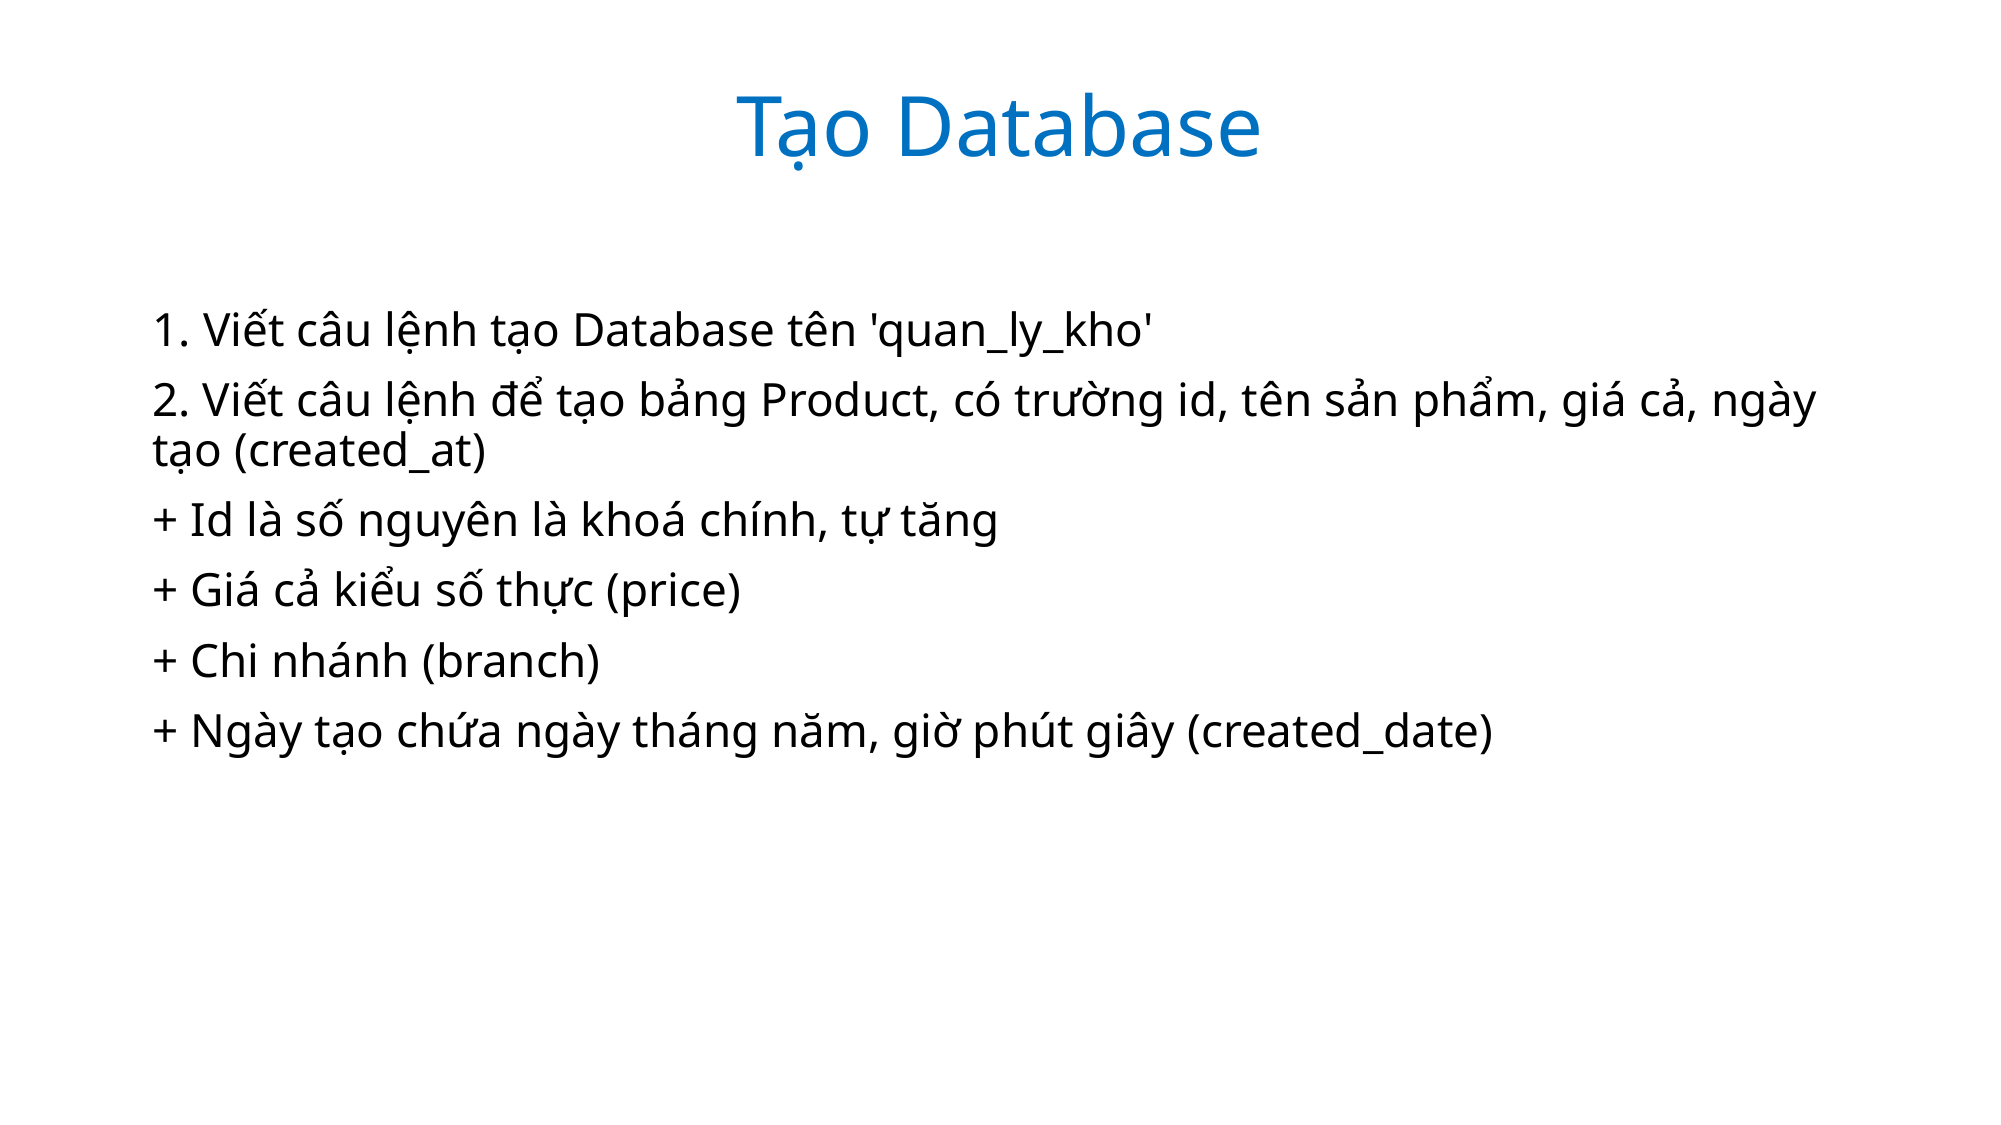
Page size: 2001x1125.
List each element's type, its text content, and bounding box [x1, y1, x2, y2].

list 1. Viết câu lệnh tạo Database tên 'quan_ly_kho' 2. Viết câu lệnh để tạo bảng Product, có trường id, tên sản phẩm, giá cả, ngày tạo (created_at) + Id là số nguyên là khoá chính, tự tăng + Giá cả kiểu số thực (price) + Chi nhánh (branch) + Ngày tạo chứa ngày tháng năm, giờ phút giây (created_date) [137, 299, 1863, 1014]
text_box Tạo Database [137, 59, 1863, 200]
